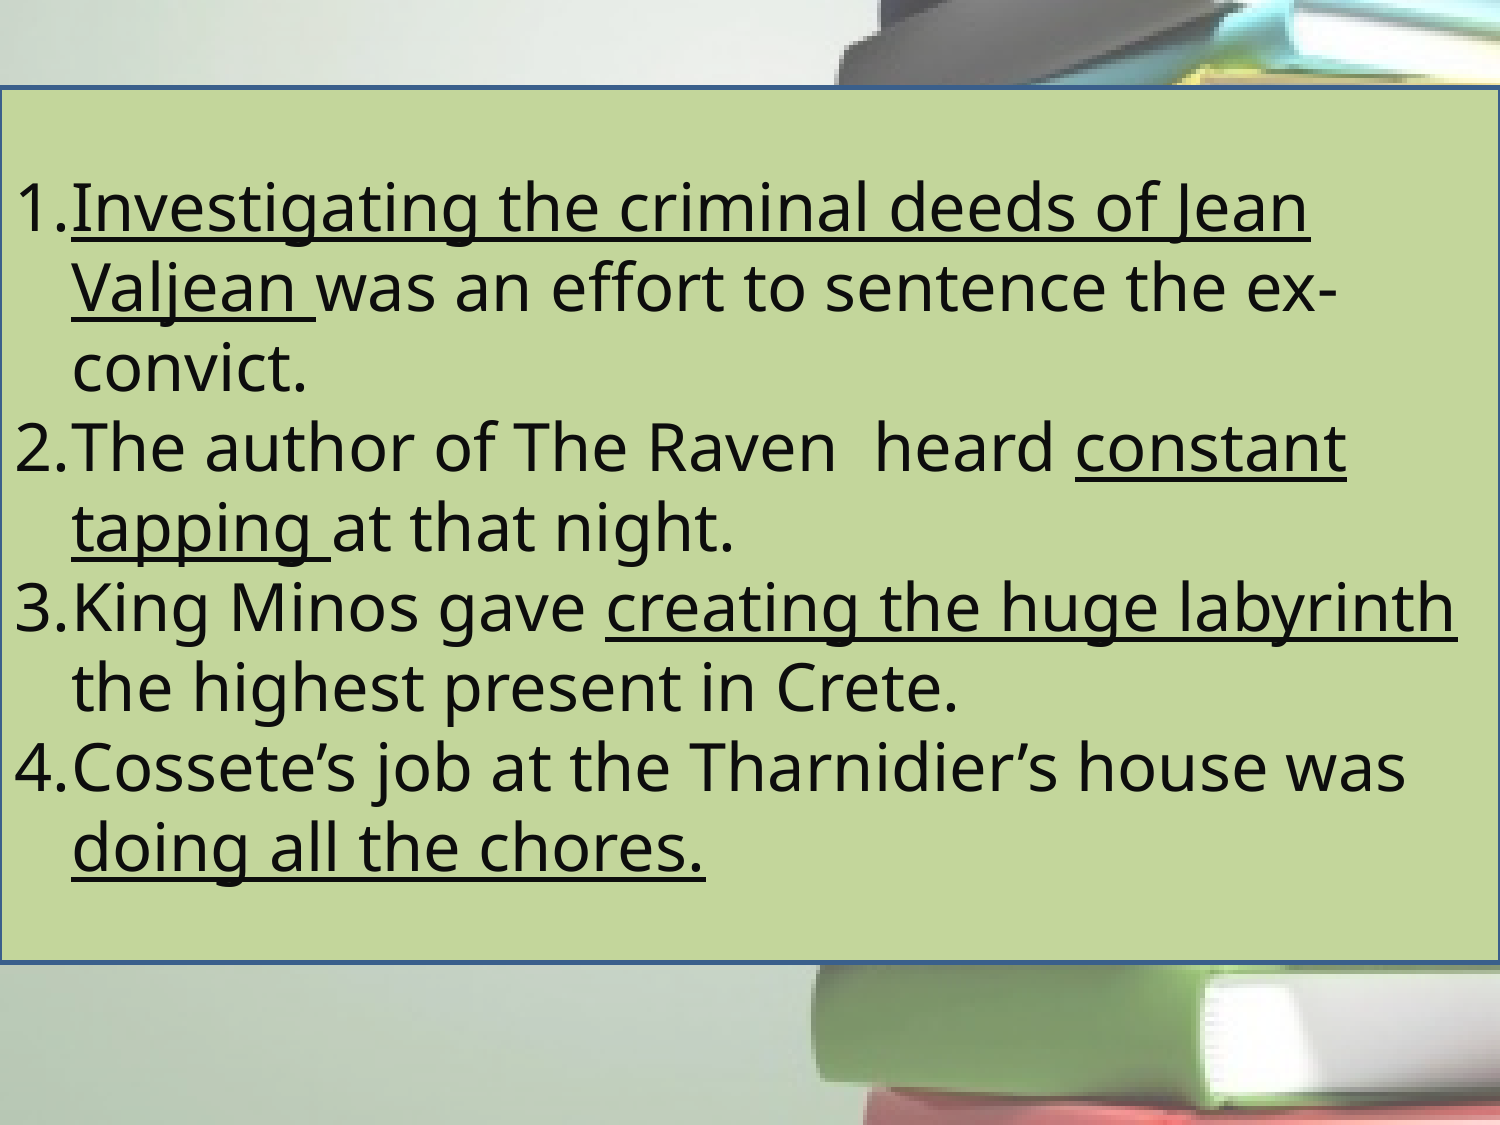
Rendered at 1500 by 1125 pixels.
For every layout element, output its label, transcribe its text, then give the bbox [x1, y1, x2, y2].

text_box Investigating the criminal deeds of Jean Valjean was an effort to sentence the ex-convict. The author of The Raven heard constant tapping at that night. King Minos gave creating the huge labyrinth the highest present in Crete. Cossete’s job at the Tharnidier’s house was doing all the chores. [0, 85, 1500, 965]
